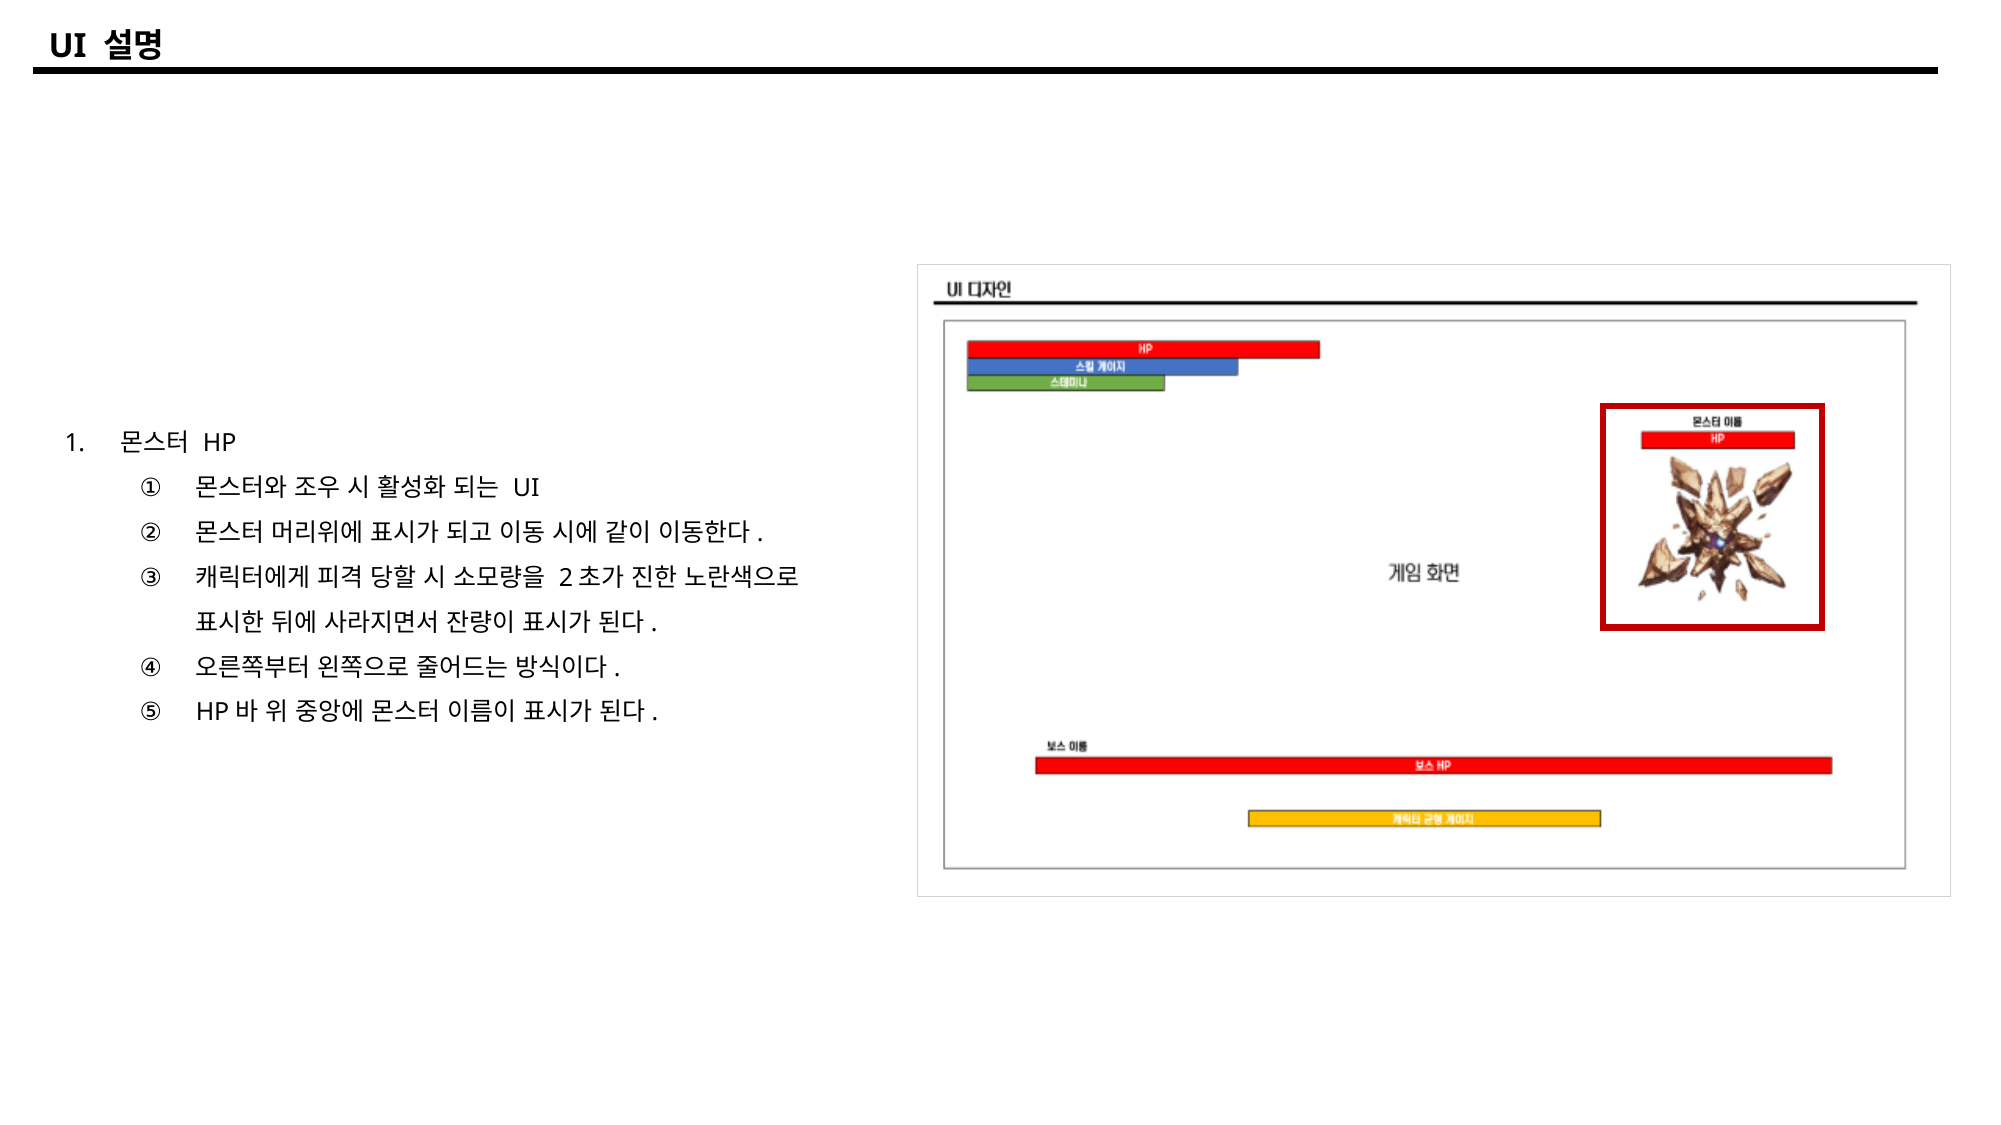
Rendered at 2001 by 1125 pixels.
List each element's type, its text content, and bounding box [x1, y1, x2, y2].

text_box UI 설명 [24, 16, 180, 72]
picture [918, 265, 1950, 896]
text_box 몬스터 HP 몬스터와 조우 시 활성화 되는 UI 몬스터 머리위에 표시가 되고 이동 시에 같이 이동한다. 캐릭터에게 피격 당할 시 소모량을 2초가 진한 노란색으로 표시한 뒤에 사라지면서 잔량이 표시가 된다. 오른쪽부터 왼쪽으로 줄어드는 방식이다. HP바 위 중앙에 몬스터 이름이 표시가 된다. [49, 404, 822, 734]
text_box [1602, 405, 1823, 628]
